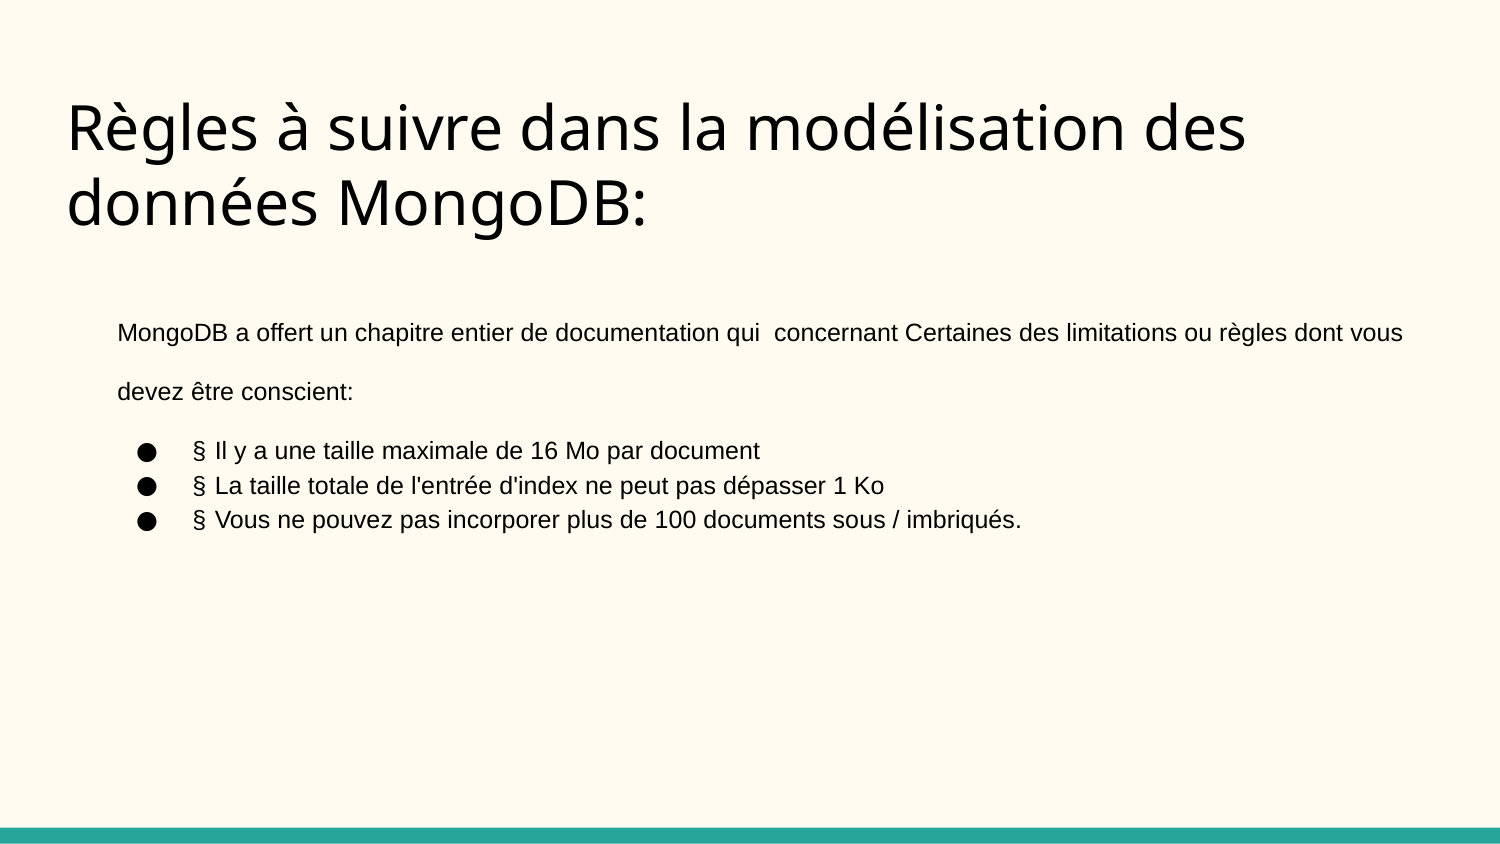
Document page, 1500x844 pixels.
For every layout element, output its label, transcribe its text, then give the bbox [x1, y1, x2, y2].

title Règles à suivre dans la modélisation des données MongoDB: [51, 72, 1449, 174]
list MongoDB a offert un chapitre entier de documentation qui concernant Certaines des limitations ou règles dont vous devez être conscient: § Il y a une taille maximale de 16 Mo par document § La taille totale de l'entrée d'index ne peut pas dépasser 1 Ko § Vous ne pouvez pas incorporer plus de 100 documents sous / imbriqués. [102, 296, 1500, 684]
